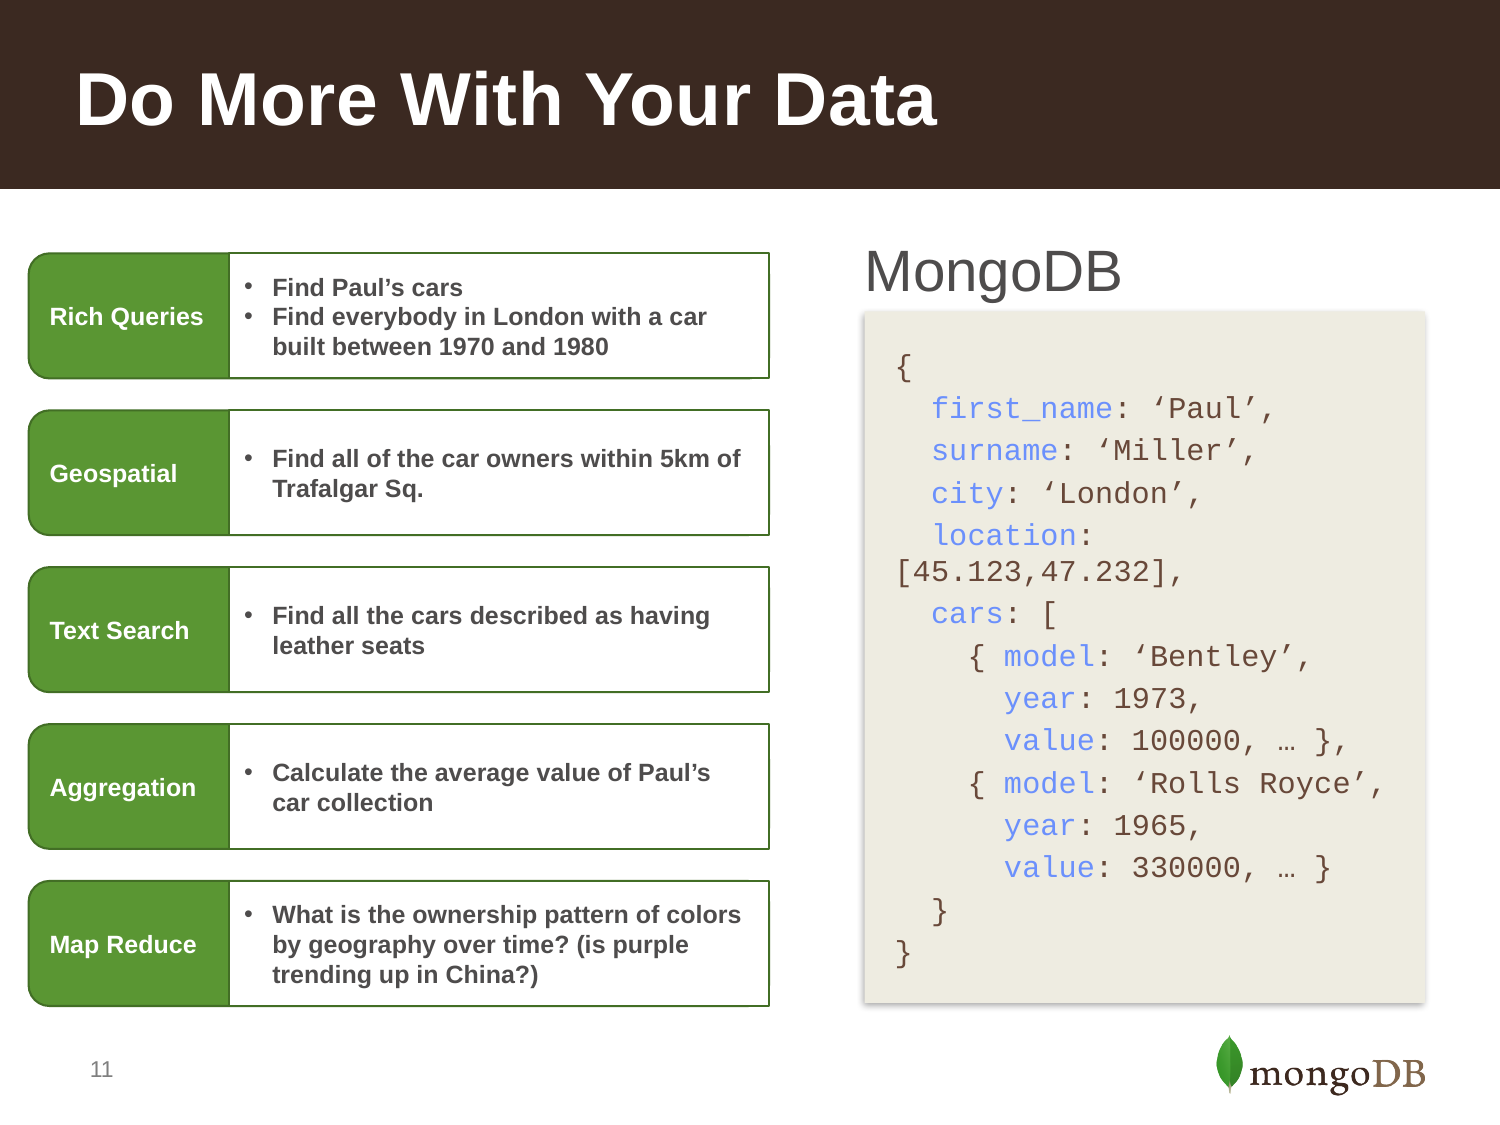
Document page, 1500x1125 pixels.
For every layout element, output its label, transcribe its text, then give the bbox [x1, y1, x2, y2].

text_box MongoDB [864, 233, 1425, 310]
text_box { first_name: ‘Paul’, surname: ‘Miller’, city: ‘London’, location: [45.123,47.232], cars: [ { model: ‘Bentley’, year: 1973, value: 100000, … }, { model: ‘Rolls Royce’, year: 1965, value: 330000, … } } } [864, 311, 1426, 1004]
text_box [28, 723, 770, 850]
picture [1216, 1035, 1425, 1096]
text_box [28, 880, 770, 1007]
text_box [28, 566, 770, 693]
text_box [28, 410, 770, 536]
title Do More With Your Data [75, 1, 1425, 189]
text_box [28, 253, 770, 379]
